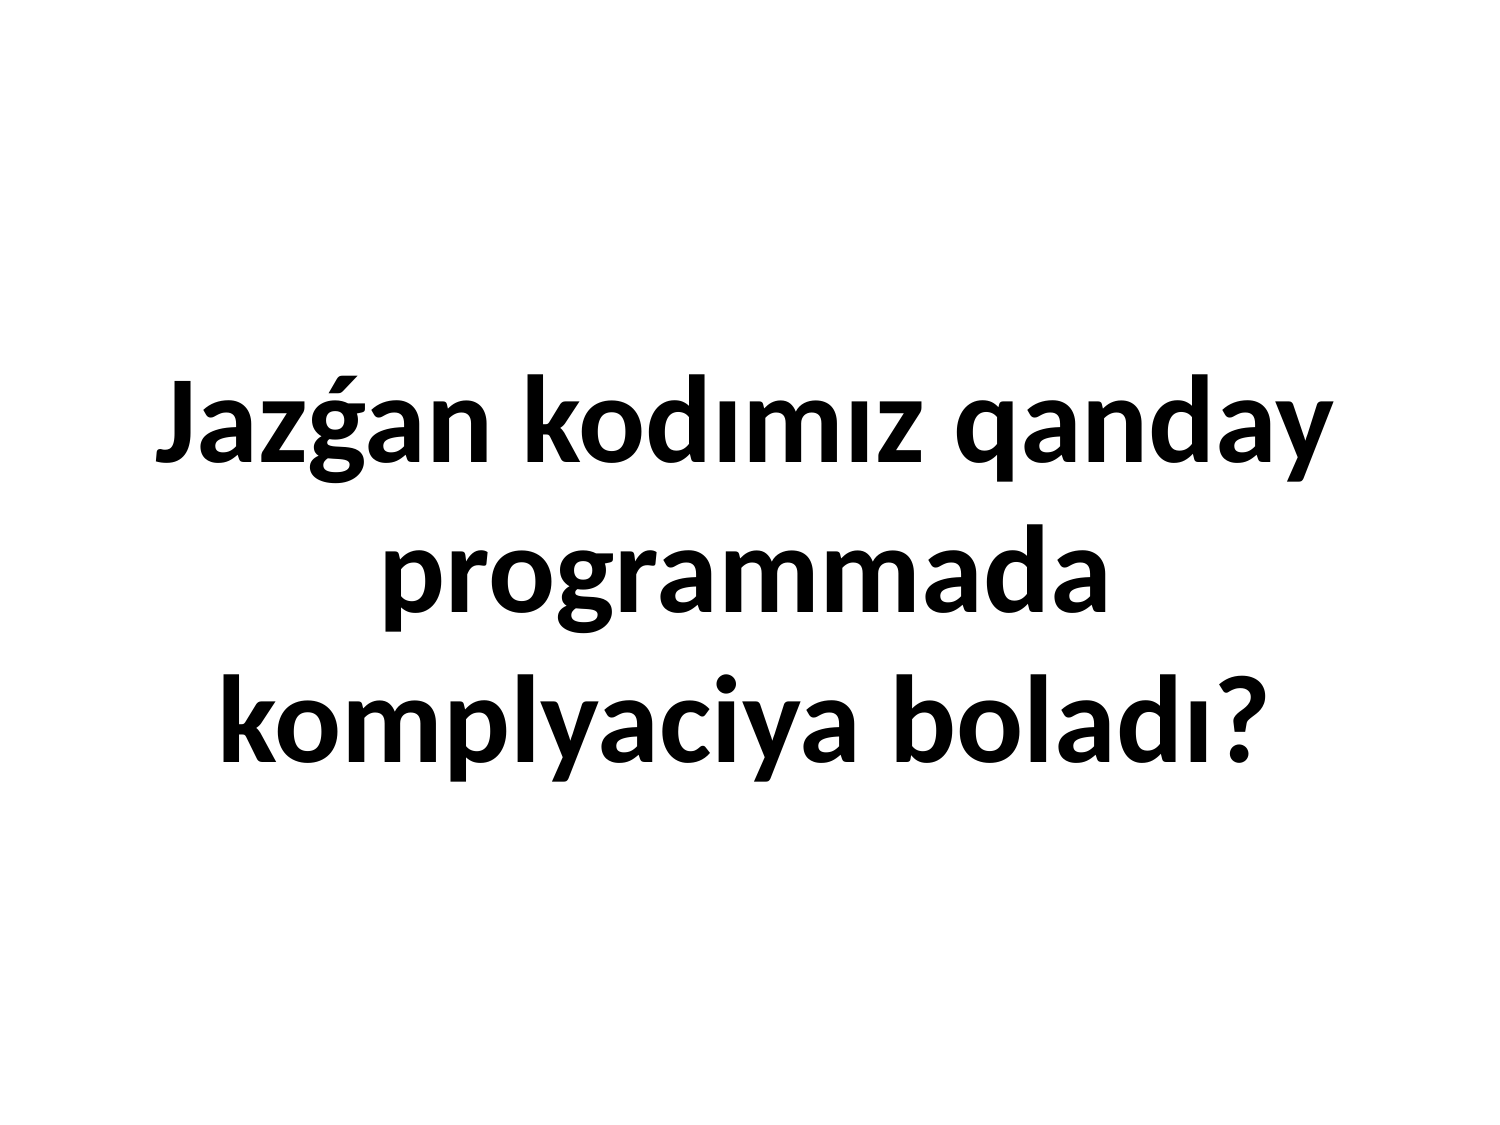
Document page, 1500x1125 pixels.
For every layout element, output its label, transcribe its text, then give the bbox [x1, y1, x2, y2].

title Jazǵan kodımız qanday programmada komplyaciya boladı? [70, 468, 1421, 657]
